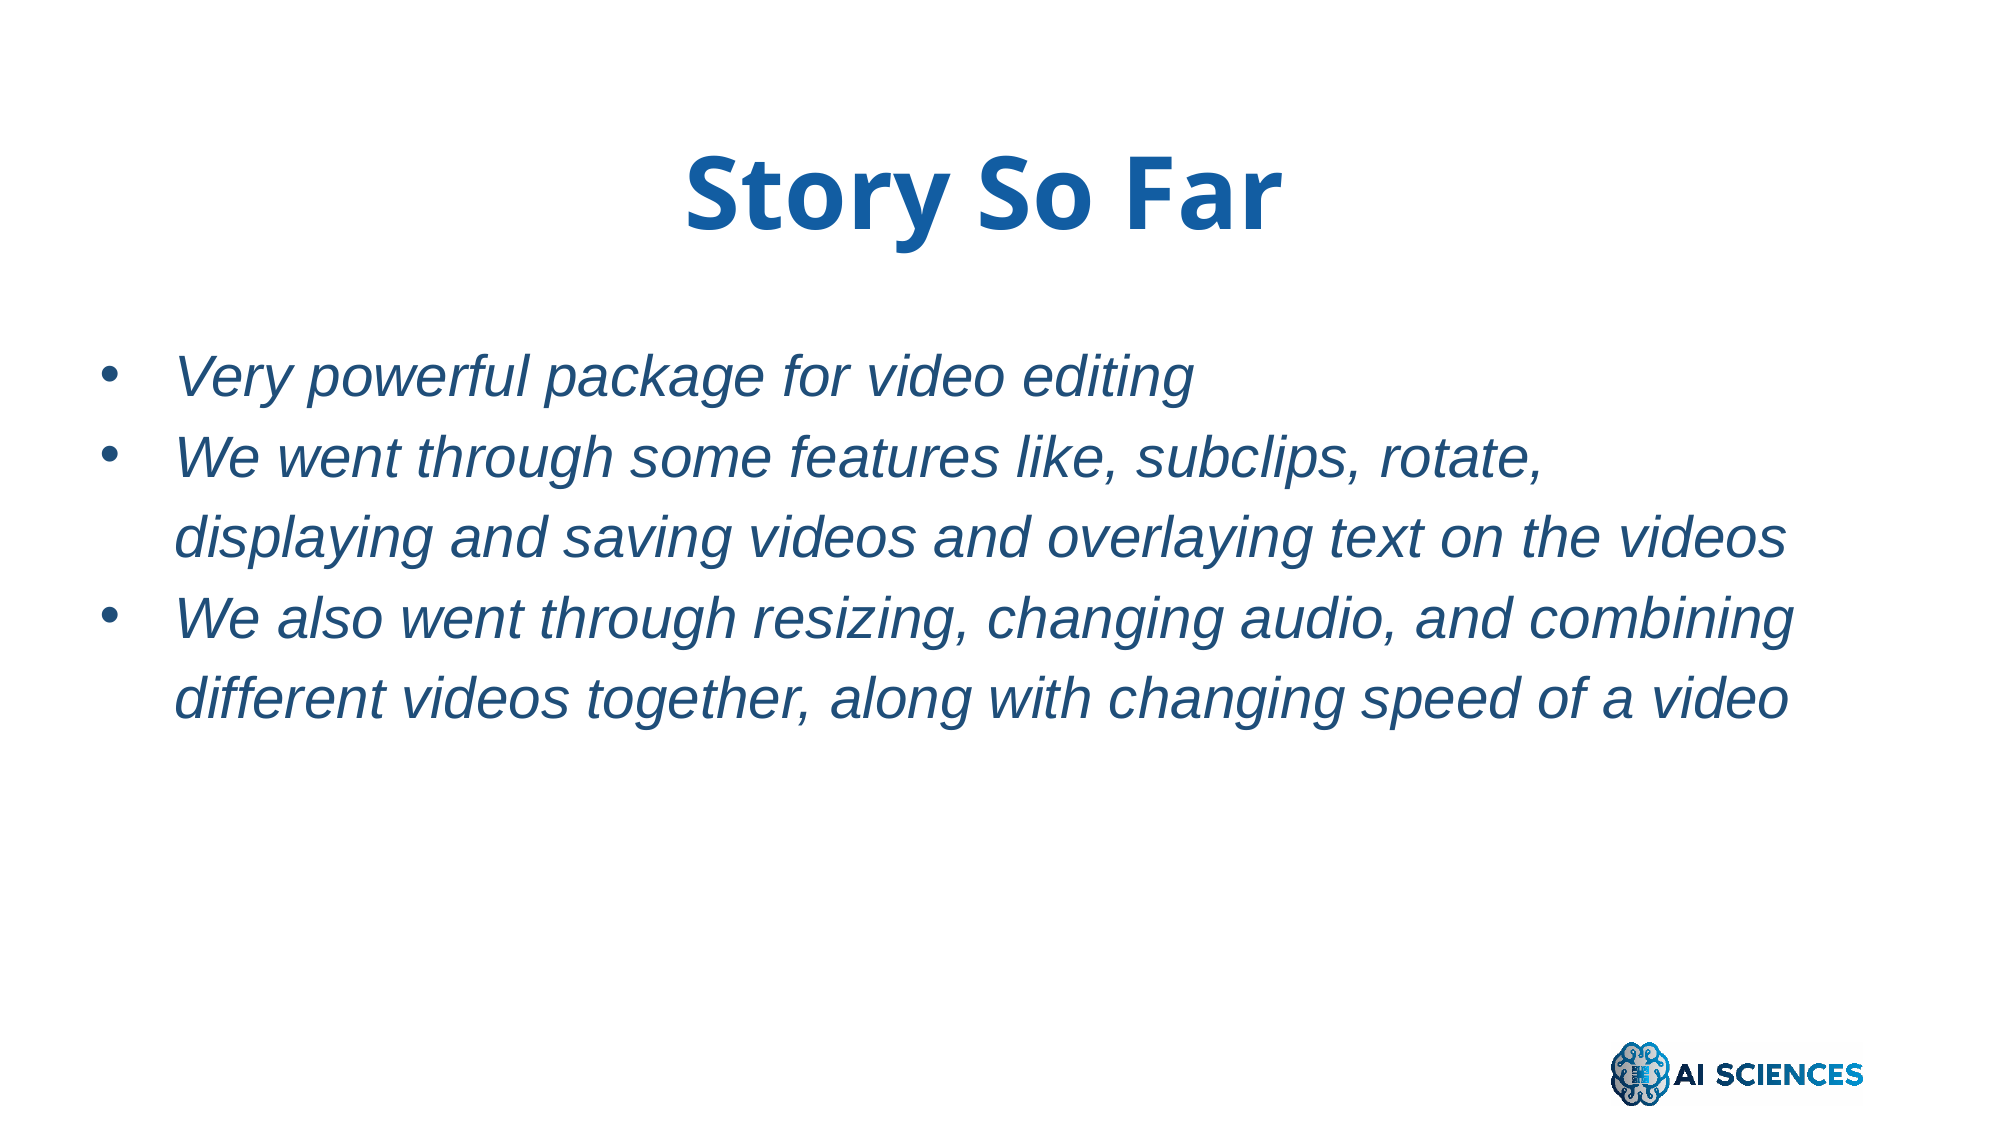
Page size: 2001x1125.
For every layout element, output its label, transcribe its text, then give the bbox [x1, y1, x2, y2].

text_box Very powerful package for video editing We went through some features like, subclips, rotate, displaying and saving videos and overlaying text on the videos We also went through resizing, changing audio, and combining different videos together, along with changing speed of a video [0, 320, 1839, 818]
picture [1659, 1080, 1665, 1091]
picture [1644, 1047, 1656, 1058]
picture [1611, 1042, 1863, 1106]
text_box Story So Far [0, 109, 1985, 259]
picture [1853, 1068, 1863, 1074]
